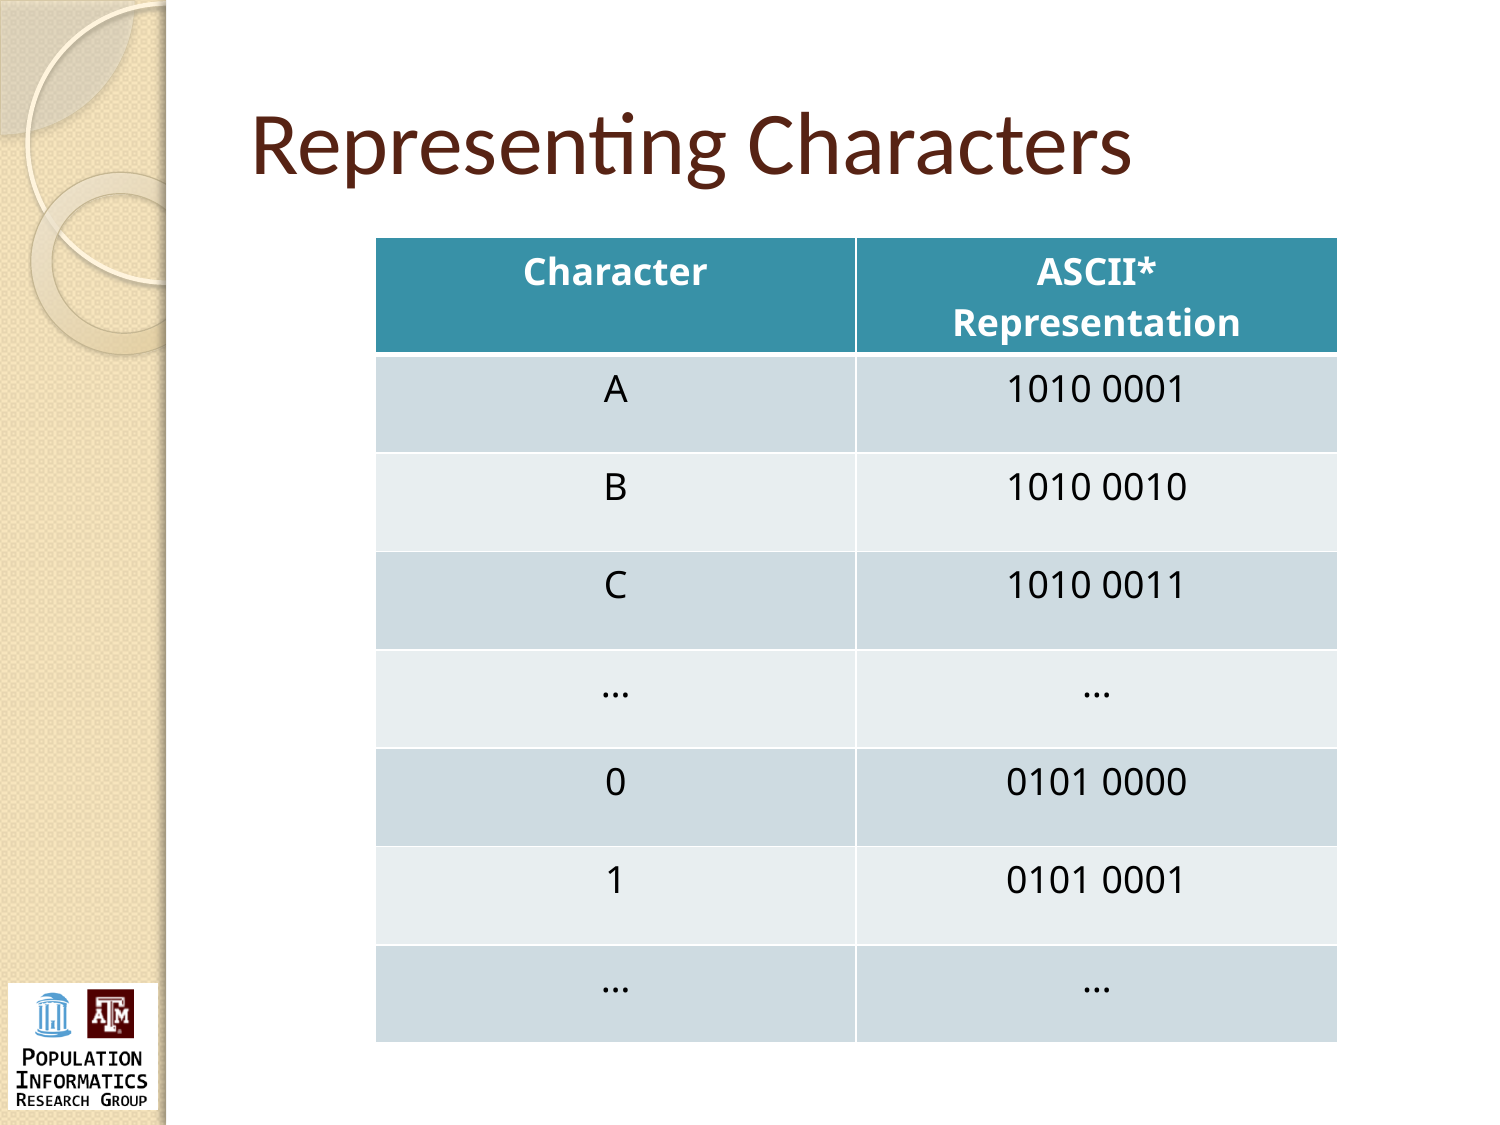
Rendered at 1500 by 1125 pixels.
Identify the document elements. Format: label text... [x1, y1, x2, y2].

table_cell 0 [376, 749, 855, 846]
table_cell C [376, 552, 855, 649]
picture [8, 983, 158, 1110]
table_cell … [376, 651, 855, 747]
table_header ASCII* Representation [857, 238, 1337, 352]
table_cell … [857, 946, 1337, 1042]
table_cell … [857, 651, 1337, 747]
table_cell … [376, 946, 855, 1042]
table_cell A [376, 357, 855, 452]
table_cell 1010 0001 [857, 357, 1337, 452]
table_cell 0101 0000 [857, 749, 1337, 846]
title Representing Characters [235, 45, 1466, 233]
table_cell 0101 0001 [857, 847, 1337, 944]
table_cell 1 [376, 847, 855, 944]
table_cell B [376, 454, 855, 551]
table_cell 1010 0011 [857, 552, 1337, 649]
table_header Character [376, 238, 855, 352]
table_cell 1010 0010 [857, 454, 1337, 551]
